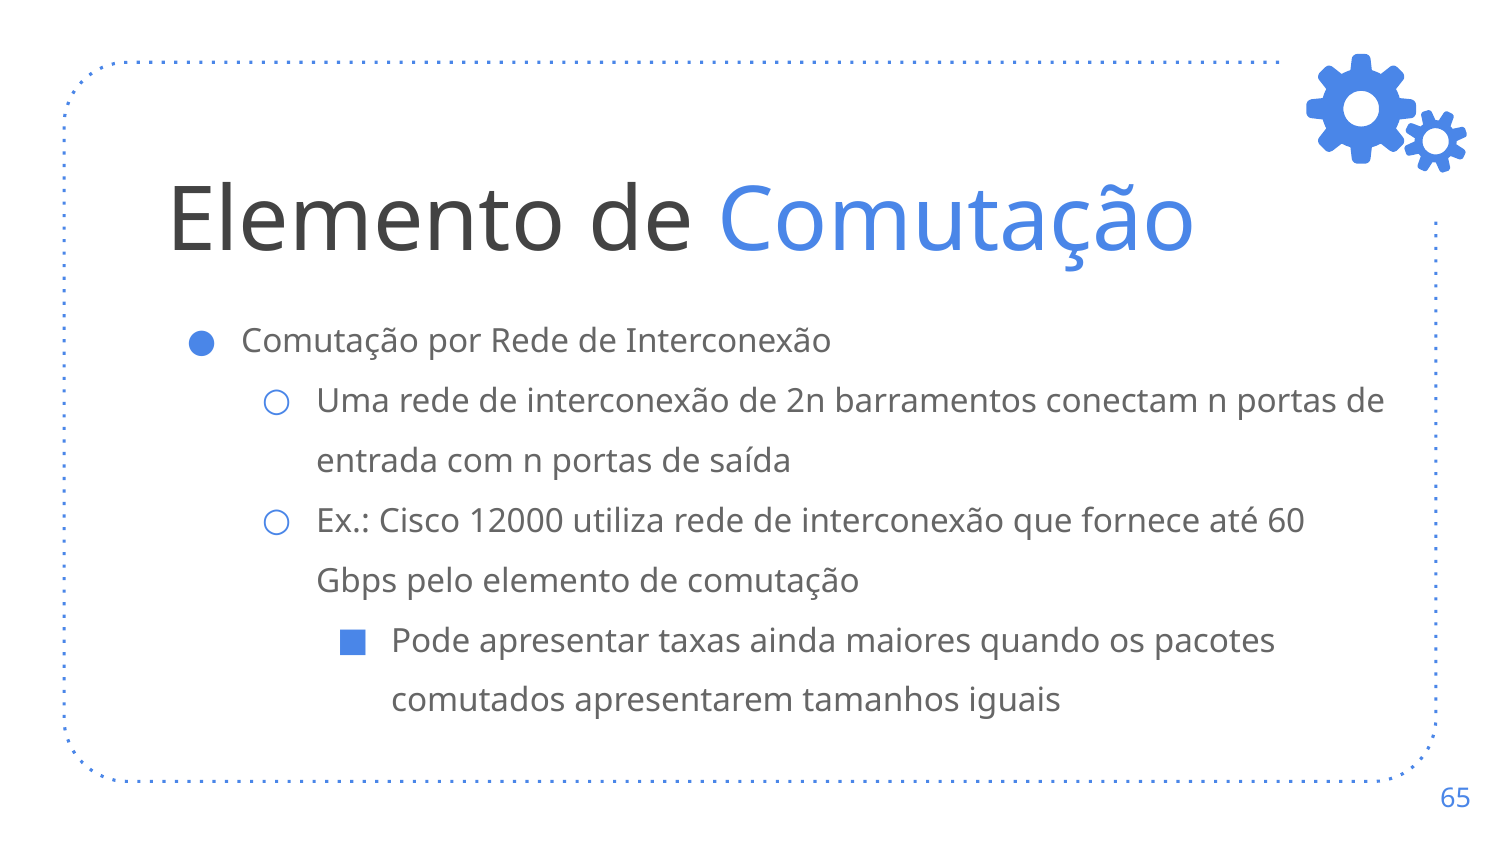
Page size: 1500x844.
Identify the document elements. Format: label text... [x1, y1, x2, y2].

list Comutação por Rede de Interconexão Uma rede de interconexão de 2n barramentos conectam n portas de entrada com n portas de saída Ex.: Cisco 12000 utiliza rede de interconexão que fornece até 60 Gbps pelo elemento de comutação Pode apresentar taxas ainda maiores quando os pacotes comutados apresentarem tamanhos iguais [151, 284, 1412, 673]
slide_number ‹#› [1411, 753, 1500, 844]
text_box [1306, 53, 1467, 173]
title Elemento de Comutação [151, 146, 1278, 284]
